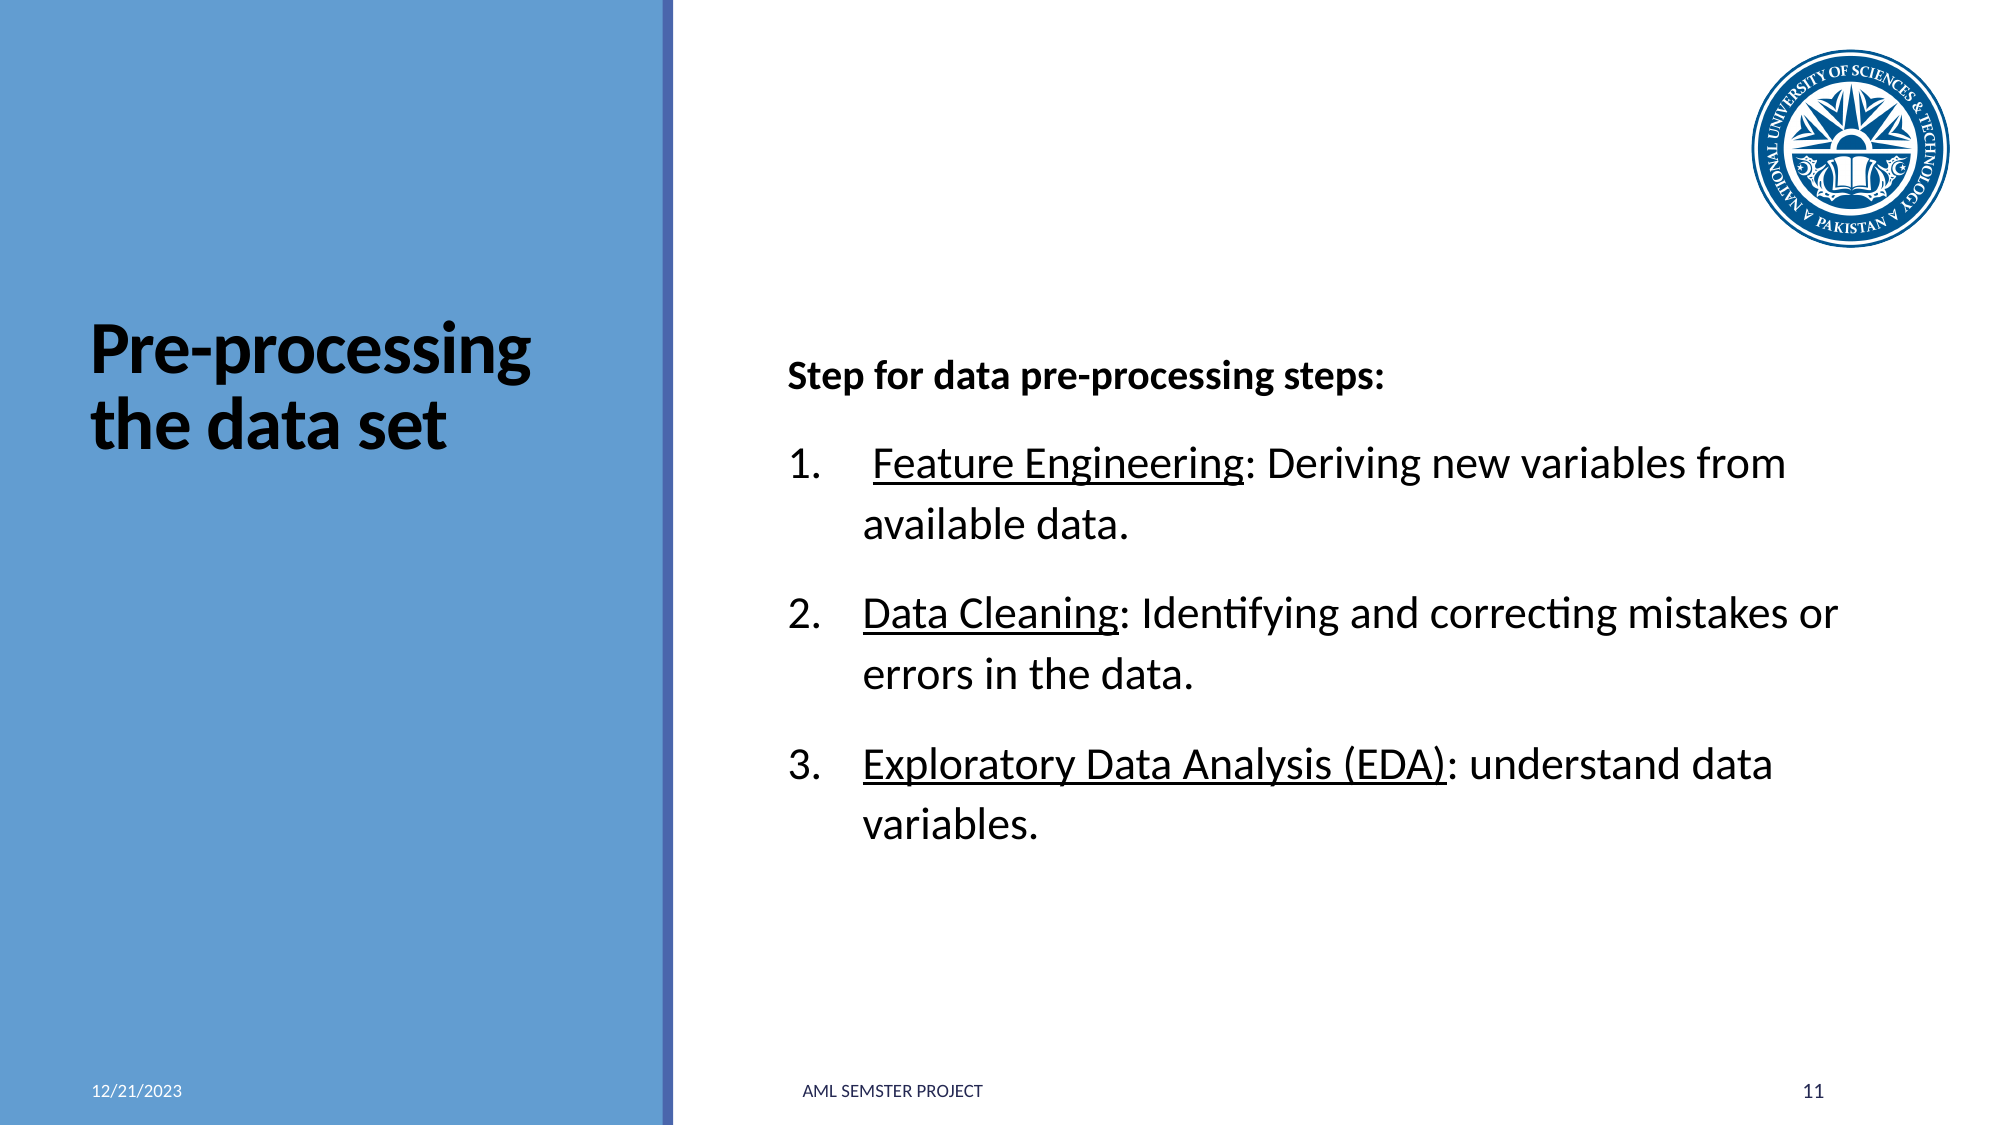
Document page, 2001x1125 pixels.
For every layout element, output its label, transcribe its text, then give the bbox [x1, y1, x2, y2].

slide_number 11 [1624, 1059, 1840, 1120]
picture [1731, 28, 1971, 268]
footer AML semster project [787, 1059, 1550, 1120]
title Pre-processing the data set [75, 97, 600, 473]
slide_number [76, 1059, 506, 1120]
list Step for data pre-processing steps: Feature Engineering: Deriving new variables from available data. Data Cleaning: Identifying and correcting mistakes or errors in the data. Exploratory Data Analysis (EDA): understand data variables. [787, 345, 1853, 983]
